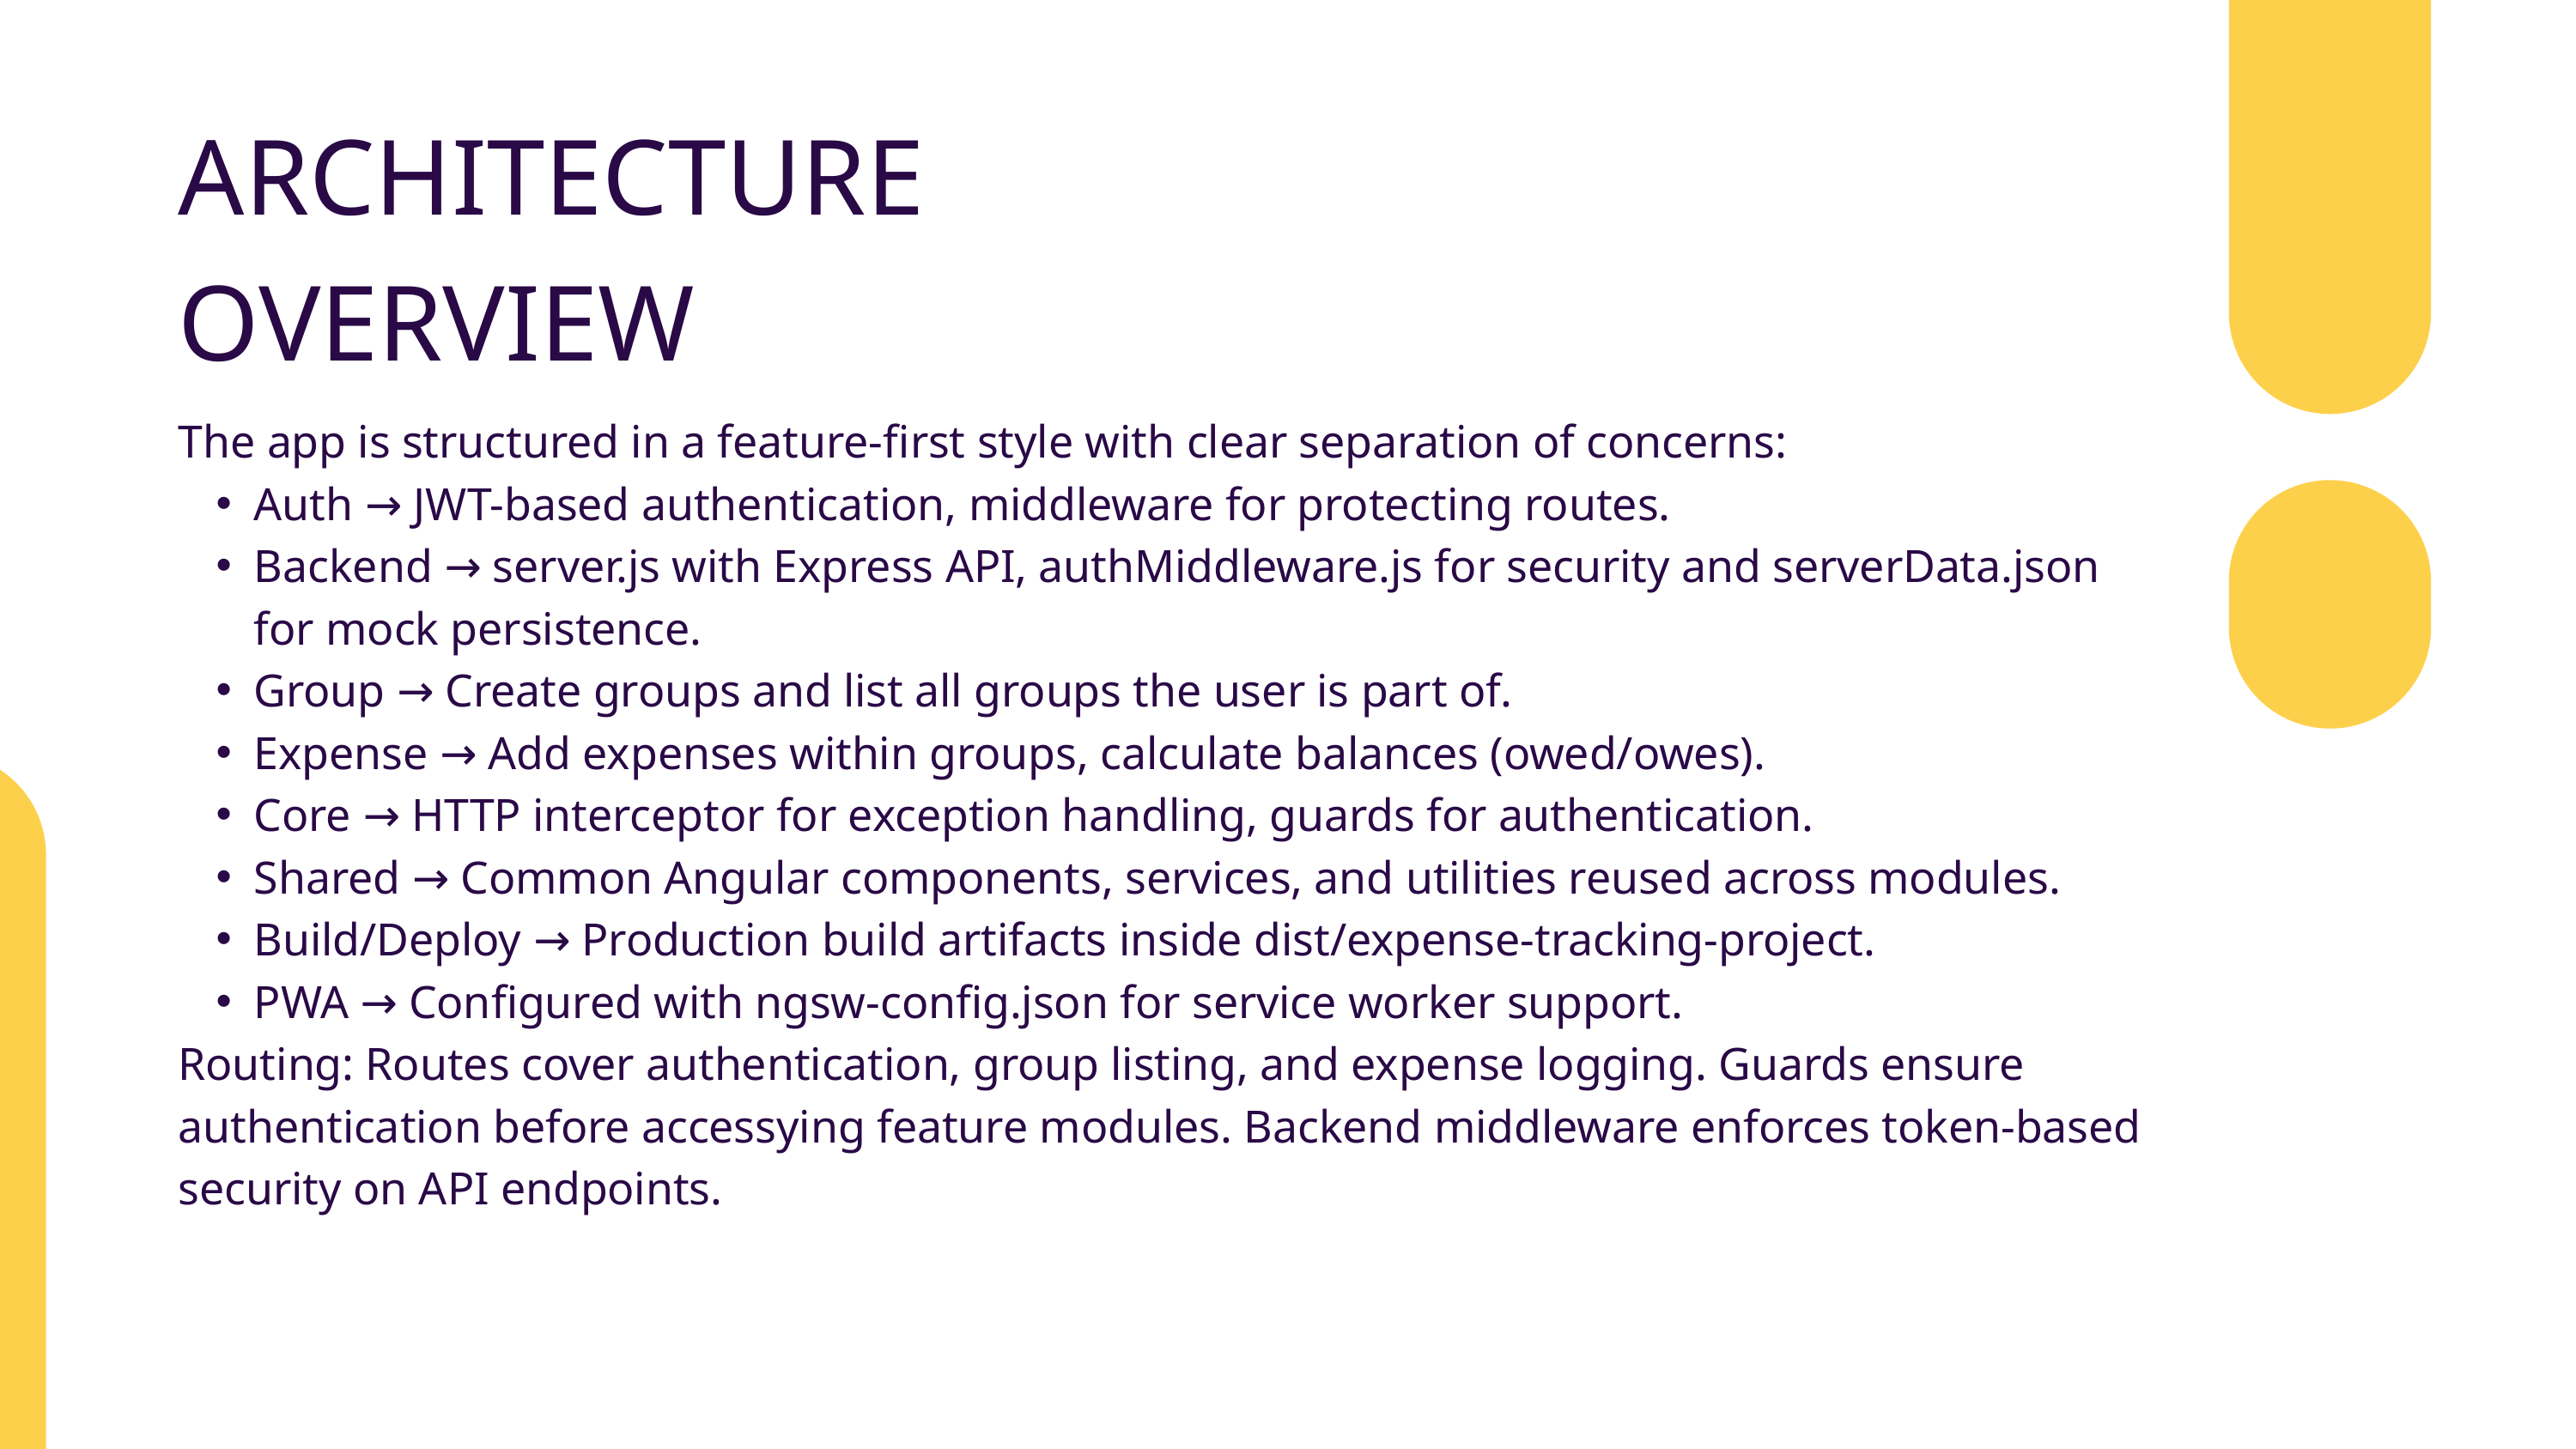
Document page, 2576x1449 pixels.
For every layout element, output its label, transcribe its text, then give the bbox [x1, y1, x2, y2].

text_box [2228, 479, 2432, 729]
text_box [0, 753, 46, 1449]
text_box The app is structured in a feature-first style with clear separation of concerns: Auth → JWT-based authentication, middleware for protecting routes. Backend → server.js with Express API, authMiddleware.js for security and serverData.json for mock persistence. Group → Create groups and list all groups the user is part of. Expense → Add expenses within groups, calculate balances (owed/owes). Core → HTTP interceptor for exception handling, guards for authentication. Shared → Common Angular components, services, and utilities reused across modules. Build/Deploy → Production build artifacts inside dist/expense-tracking-project. PWA → Configured with ngsw-config.json for service worker support. Routing: Routes cover authentication, group listing, and expense logging. Guards ensure authentication before accessying feature modules. Backend middleware enforces token-based security on API endpoints. [178, 404, 2148, 1276]
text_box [2228, 0, 2432, 415]
text_box ARCHITECTURE OVERVIEW [178, 90, 1113, 382]
